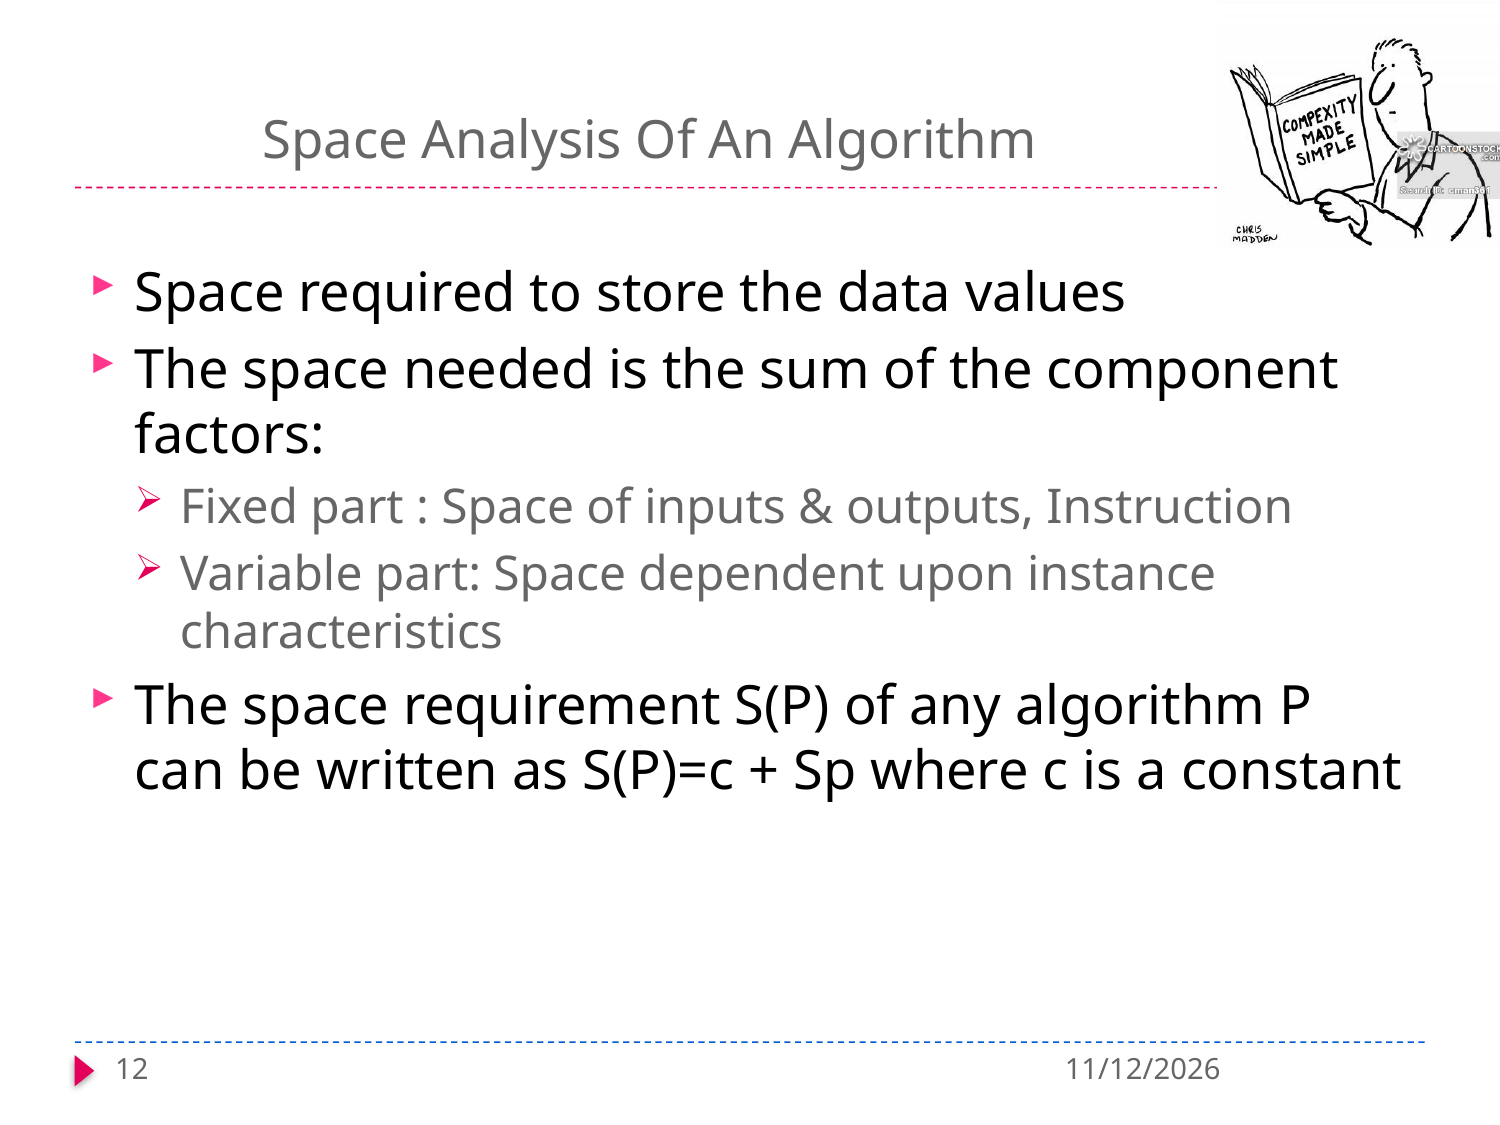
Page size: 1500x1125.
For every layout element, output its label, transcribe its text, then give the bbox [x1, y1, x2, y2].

title Space Analysis Of An Algorithm [233, 59, 1211, 177]
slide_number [1050, 1042, 1426, 1103]
slide_number 12 [100, 1042, 426, 1103]
list Space required to store the data values The space needed is the sum of the component factors: Fixed part : Space of inputs & outputs, Instruction Variable part: Space dependent upon instance characteristics The space requirement S(P) of any algorithm P can be written as S(P)=c + Sp where c is a constant [75, 249, 1425, 1038]
picture [1217, 0, 1500, 251]
